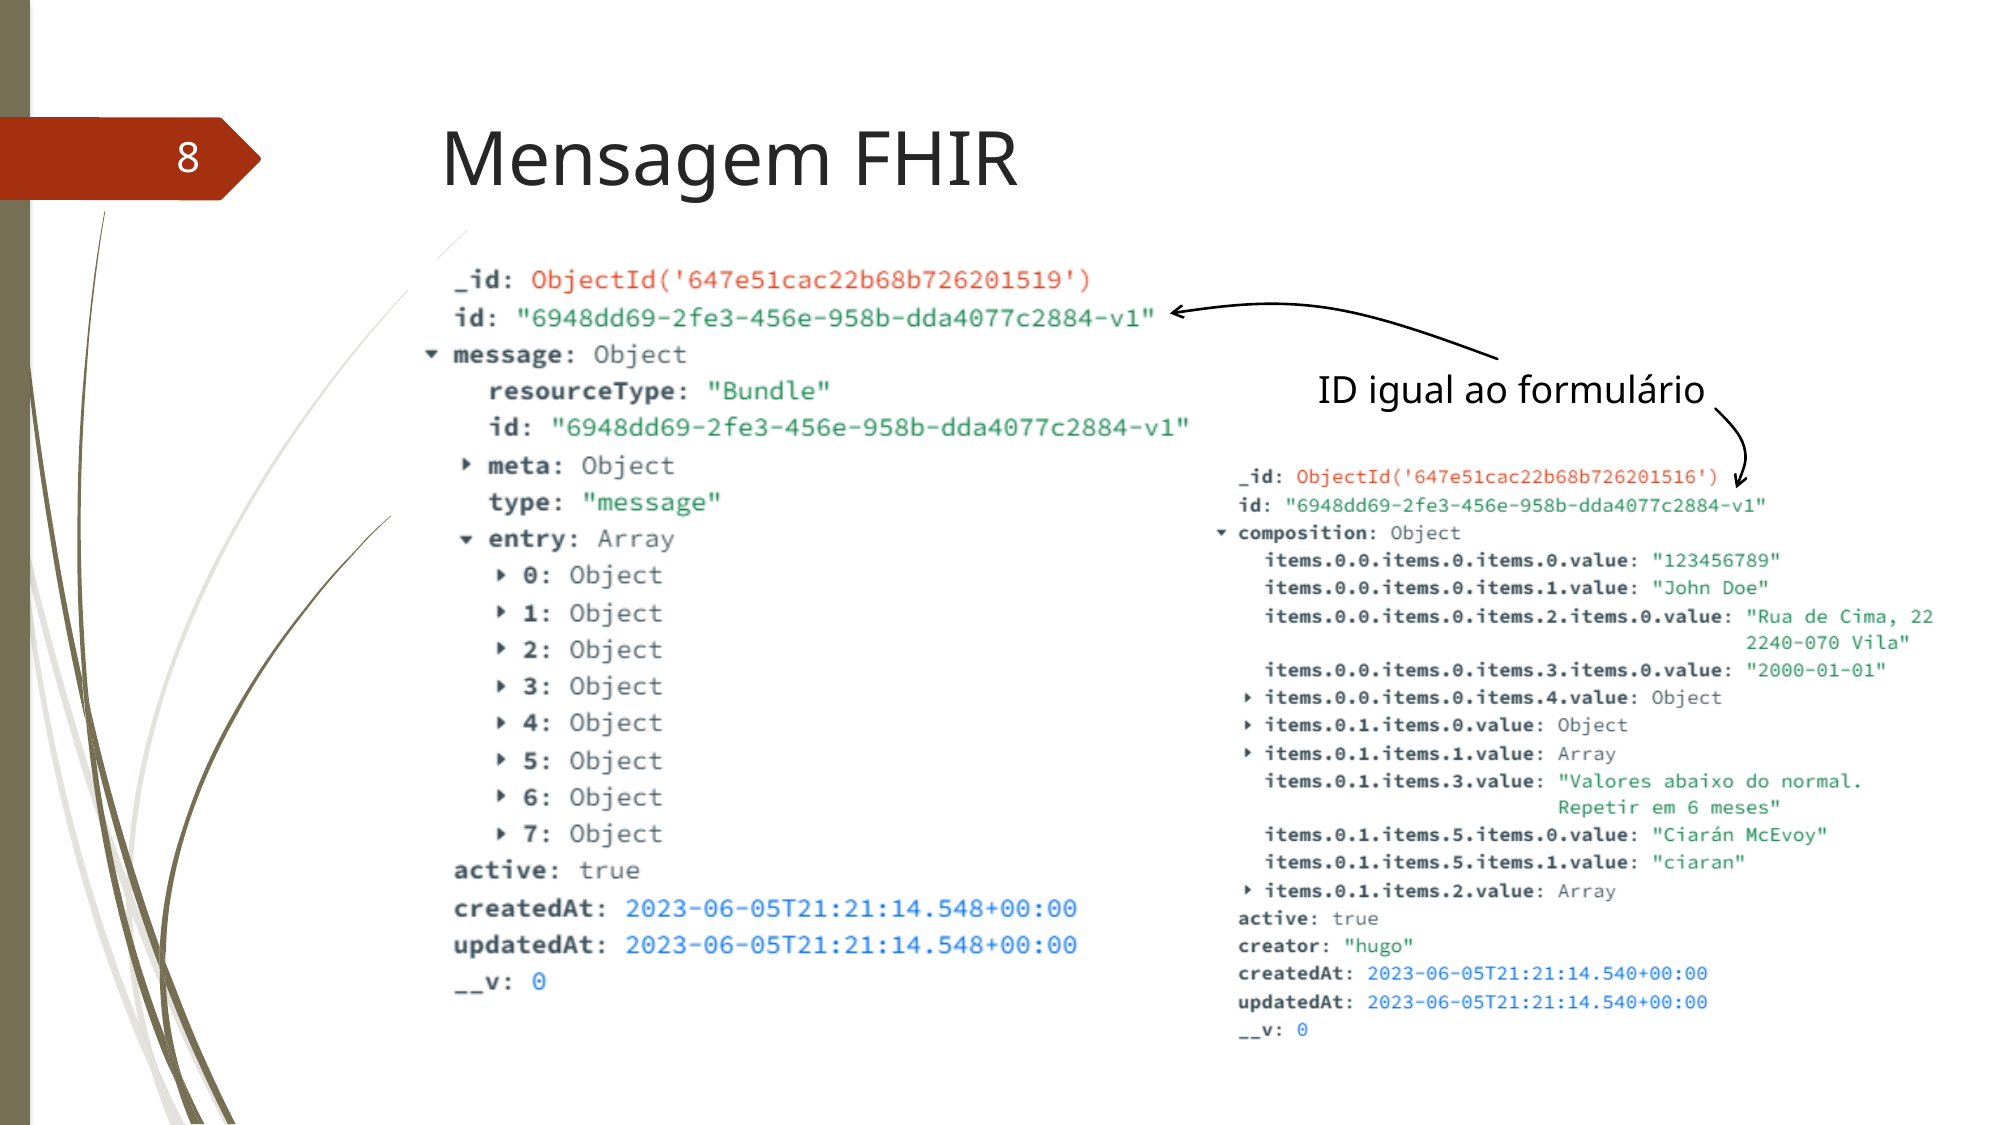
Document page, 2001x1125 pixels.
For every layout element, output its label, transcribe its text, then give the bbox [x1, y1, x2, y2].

text_box [1714, 407, 1747, 456]
text_box [1210, 302, 1499, 361]
text_box ID igual ao formulário [1303, 358, 1722, 419]
slide_number 8 [87, 129, 216, 190]
title Mensagem FHIR [425, 102, 1888, 313]
picture [408, 259, 1945, 1049]
